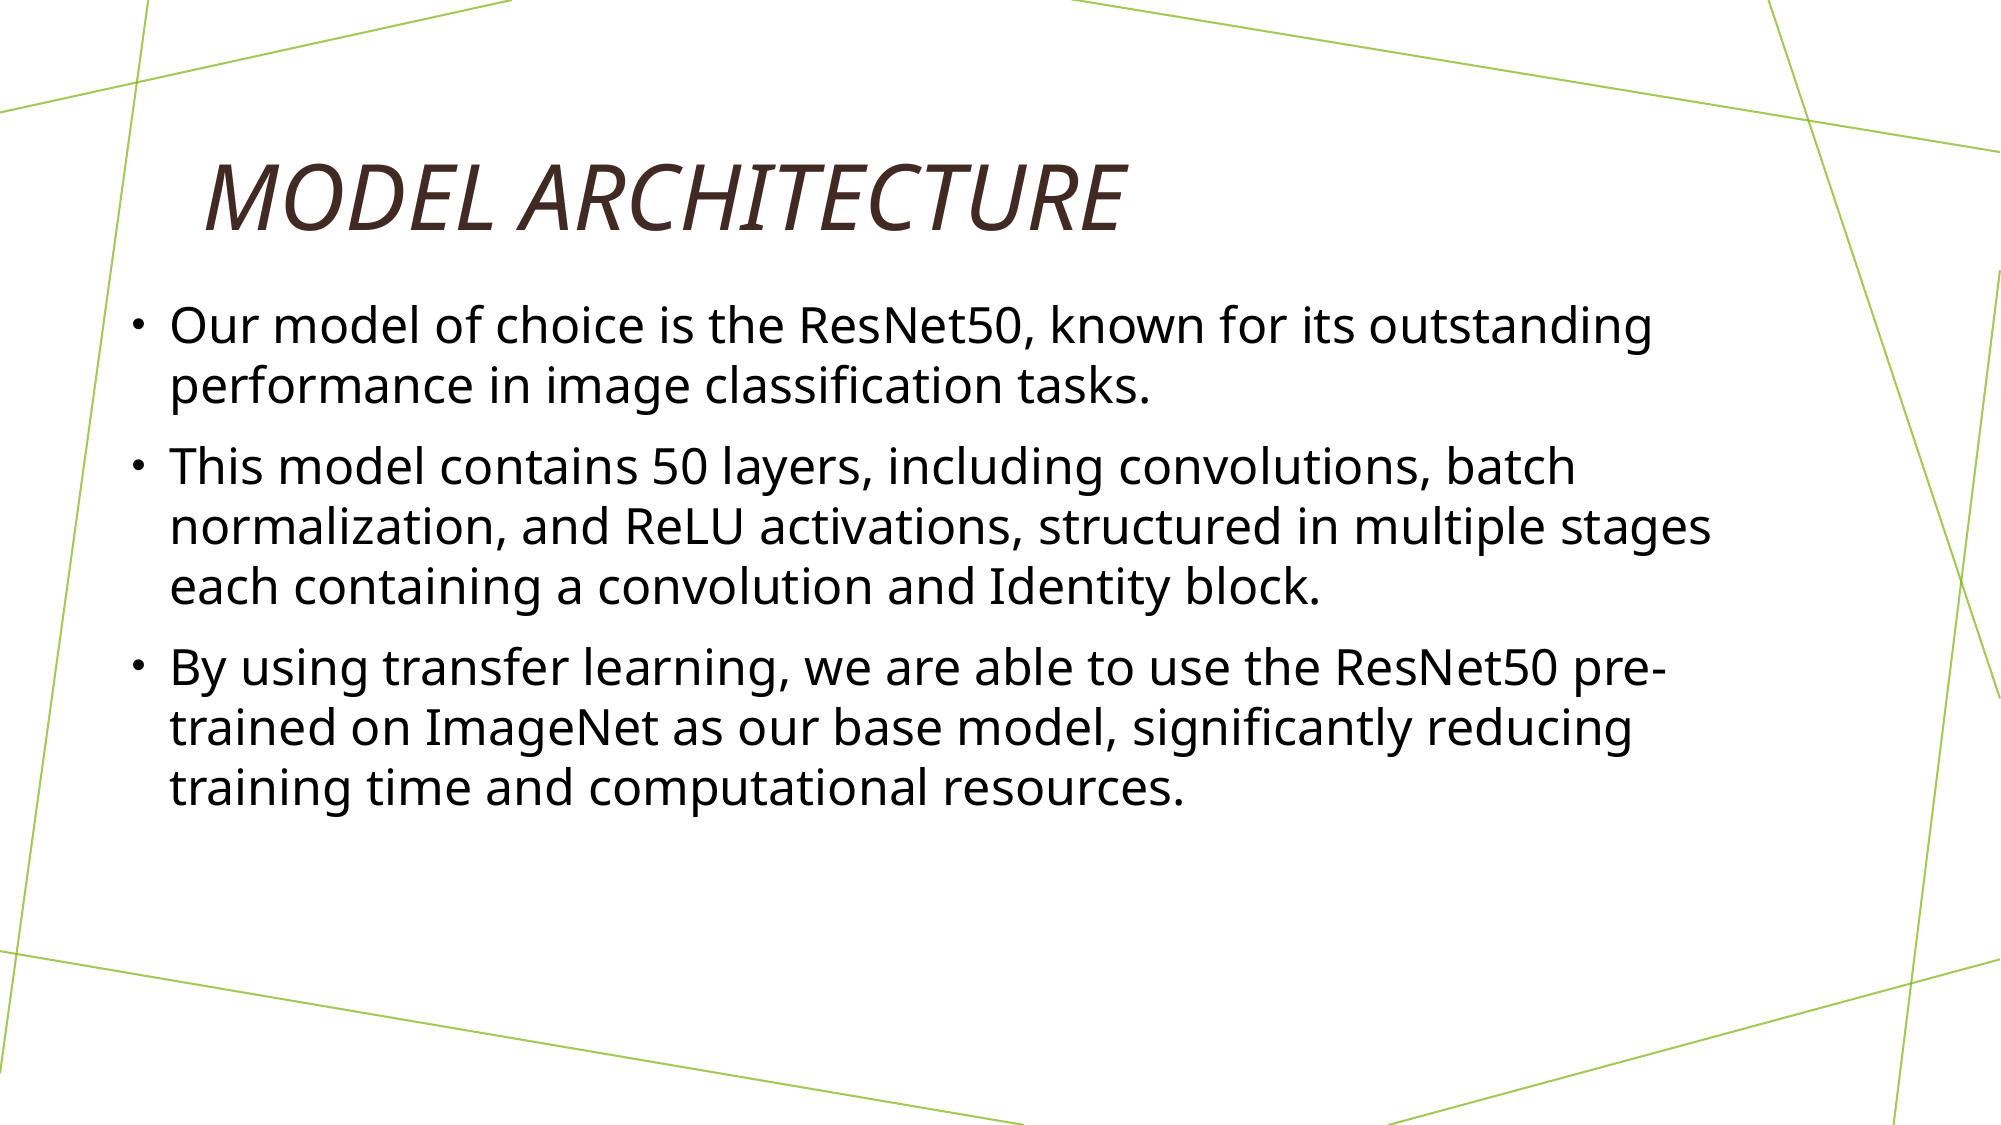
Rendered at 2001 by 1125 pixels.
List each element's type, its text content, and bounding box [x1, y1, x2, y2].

list Our model of choice is the ResNet50, known for its outstanding performance in image classification tasks. This model contains 50 layers, including convolutions, batch normalization, and ReLU activations, structured in multiple stages each containing a convolution and Identity block. By using transfer learning, we are able to use the ResNet50 pre-trained on ImageNet as our base model, significantly reducing training time and computational resources. [116, 285, 1742, 1038]
title Model archıtecture [187, 87, 1813, 315]
